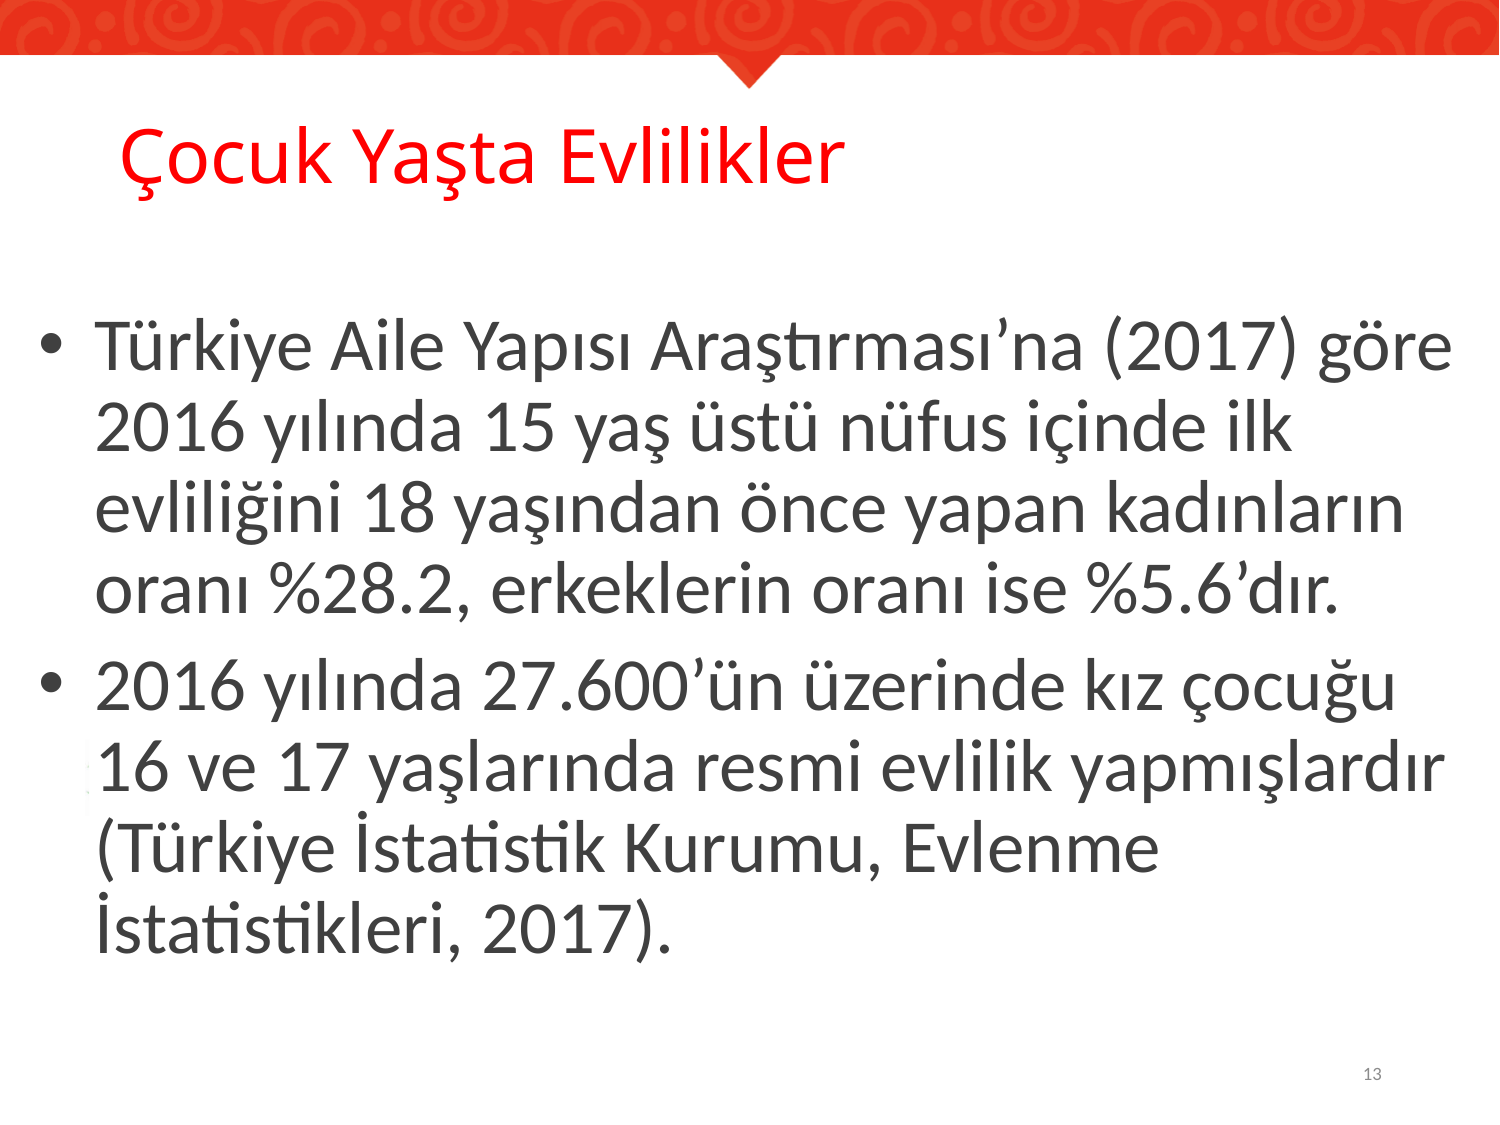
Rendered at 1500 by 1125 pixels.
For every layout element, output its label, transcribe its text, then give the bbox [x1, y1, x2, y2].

list Türkiye Aile Yapısı Araştırması’na (2017) göre 2016 yılında 15 yaş üstü nüfus içinde ilk evliliğini 18 yaşından önce yapan kadınların oranı %28.2, erkeklerin oranı ise %5.6’dır. 2016 yılında 27.600’ün üzerinde kız çocuğu 16 ve 17 yaşlarında resmi evlilik yapmışlardır (Türkiye İstatistik Kurumu, Evlenme İstatistikleri, 2017). [23, 298, 1477, 1013]
title Çocuk Yaşta Evlilikler [103, 51, 1397, 269]
picture [0, 0, 1500, 1125]
slide_number 13 [1059, 1042, 1397, 1103]
